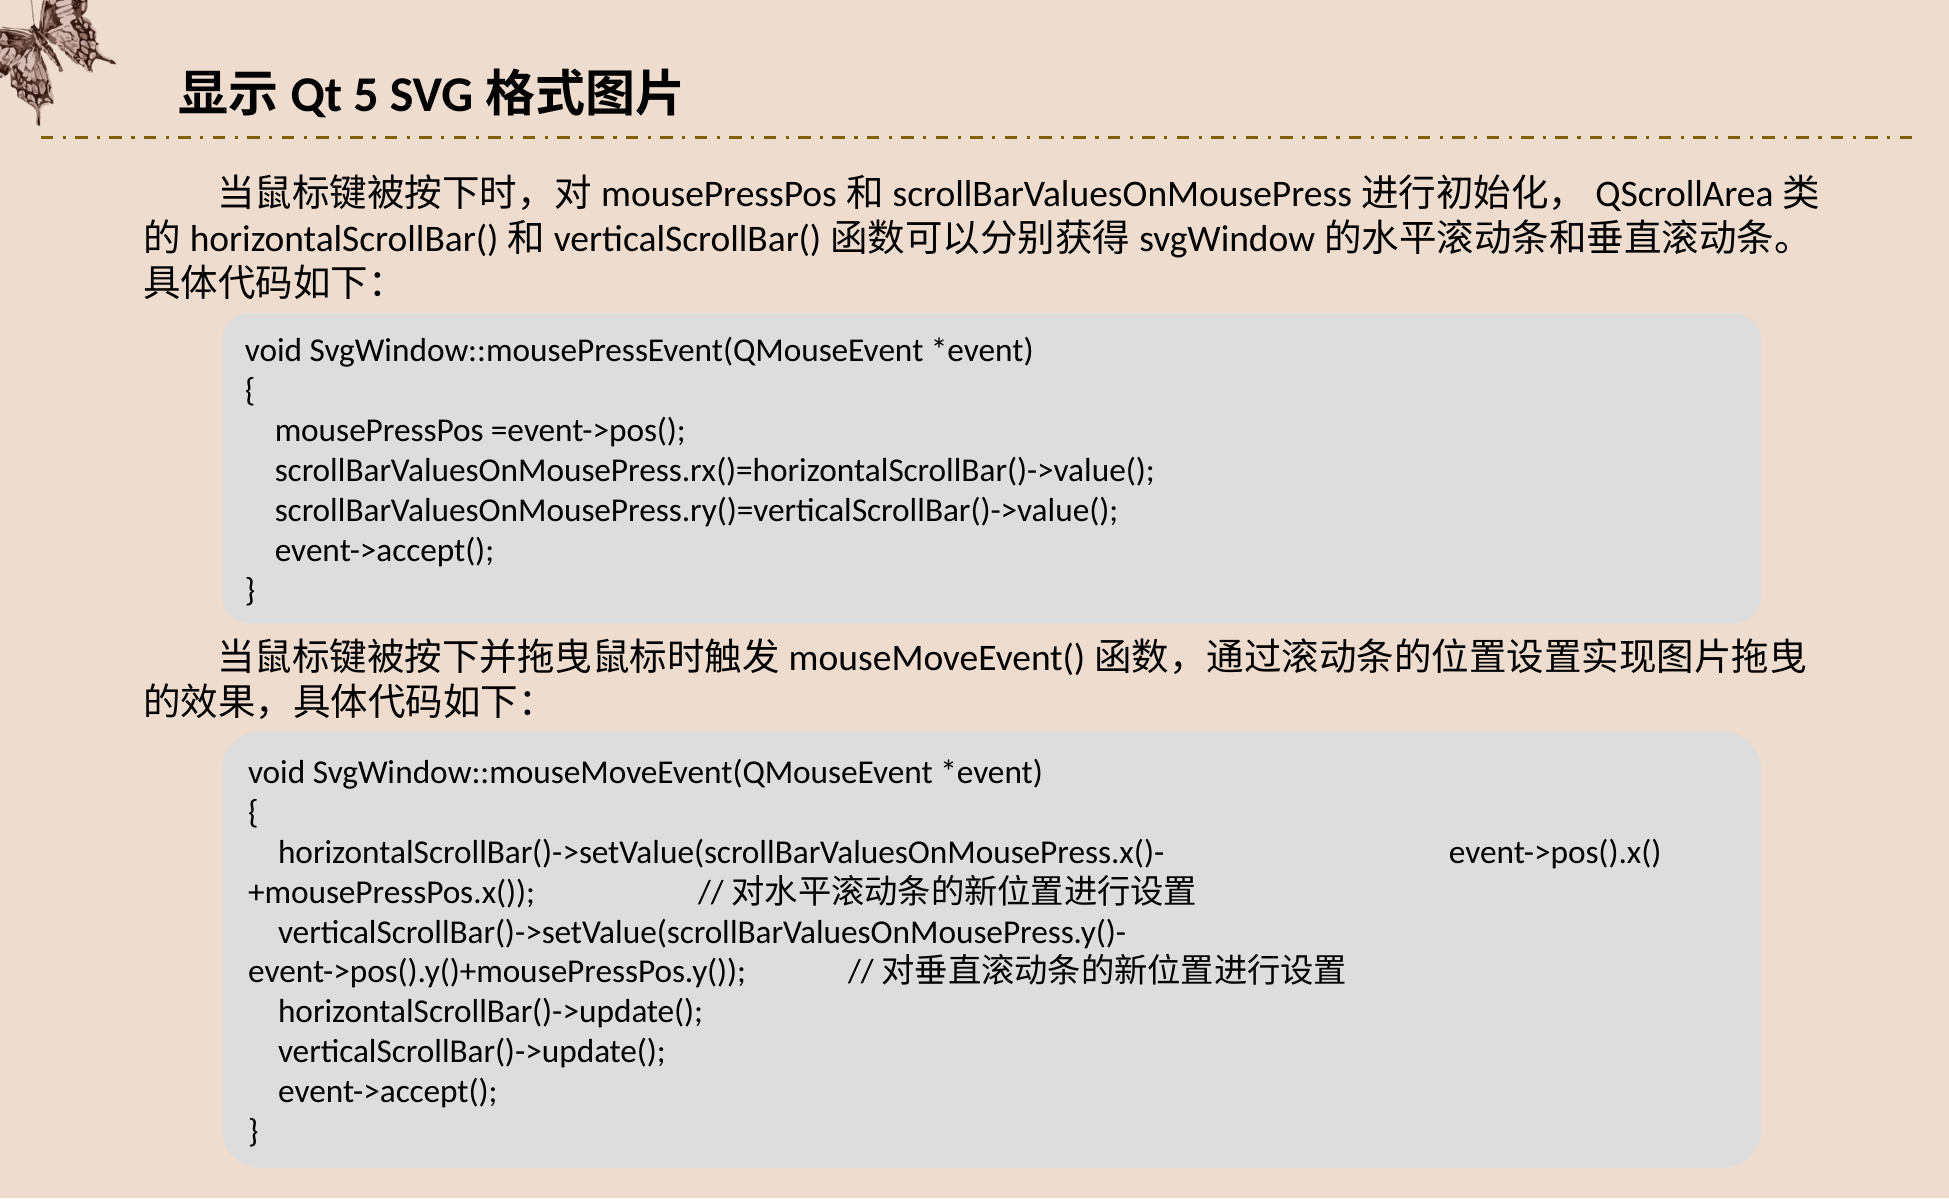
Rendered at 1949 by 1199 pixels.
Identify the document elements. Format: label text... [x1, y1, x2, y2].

text_box 当鼠标键被按下时，对mousePressPos和scrollBarValuesOnMousePress进行初始化，QScrollArea类的horizontalScrollBar()和verticalScrollBar()函数可以分别获得svgWindow的水平滚动条和垂直滚动条。具体代码如下： [128, 161, 1851, 312]
text_box void SvgWindow::mouseMoveEvent(QMouseEvent *event) { horizontalScrollBar()->setValue(scrollBarValuesOnMousePress.x()- event->pos().x()+mousePressPos.x()); //对水平滚动条的新位置进行设置 verticalScrollBar()->setValue(scrollBarValuesOnMousePress.y()- event->pos().y()+mousePressPos.y()); //对垂直滚动条的新位置进行设置 horizontalScrollBar()->update(); verticalScrollBar()->update(); event->accept(); } [221, 731, 1762, 1169]
text_box void SvgWindow::mousePressEvent(QMouseEvent *event) { mousePressPos =event->pos(); scrollBarValuesOnMousePress.rx()=horizontalScrollBar()->value(); scrollBarValuesOnMousePress.ry()=verticalScrollBar()->value(); event->accept(); } [222, 313, 1762, 624]
text_box 当鼠标键被按下并拖曳鼠标时触发mouseMoveEvent()函数，通过滚动条的位置设置实现图片拖曳的效果，具体代码如下： [128, 625, 1834, 731]
text_box 显示Qt 5 SVG格式图片 [163, 53, 701, 129]
picture [0, 0, 142, 138]
